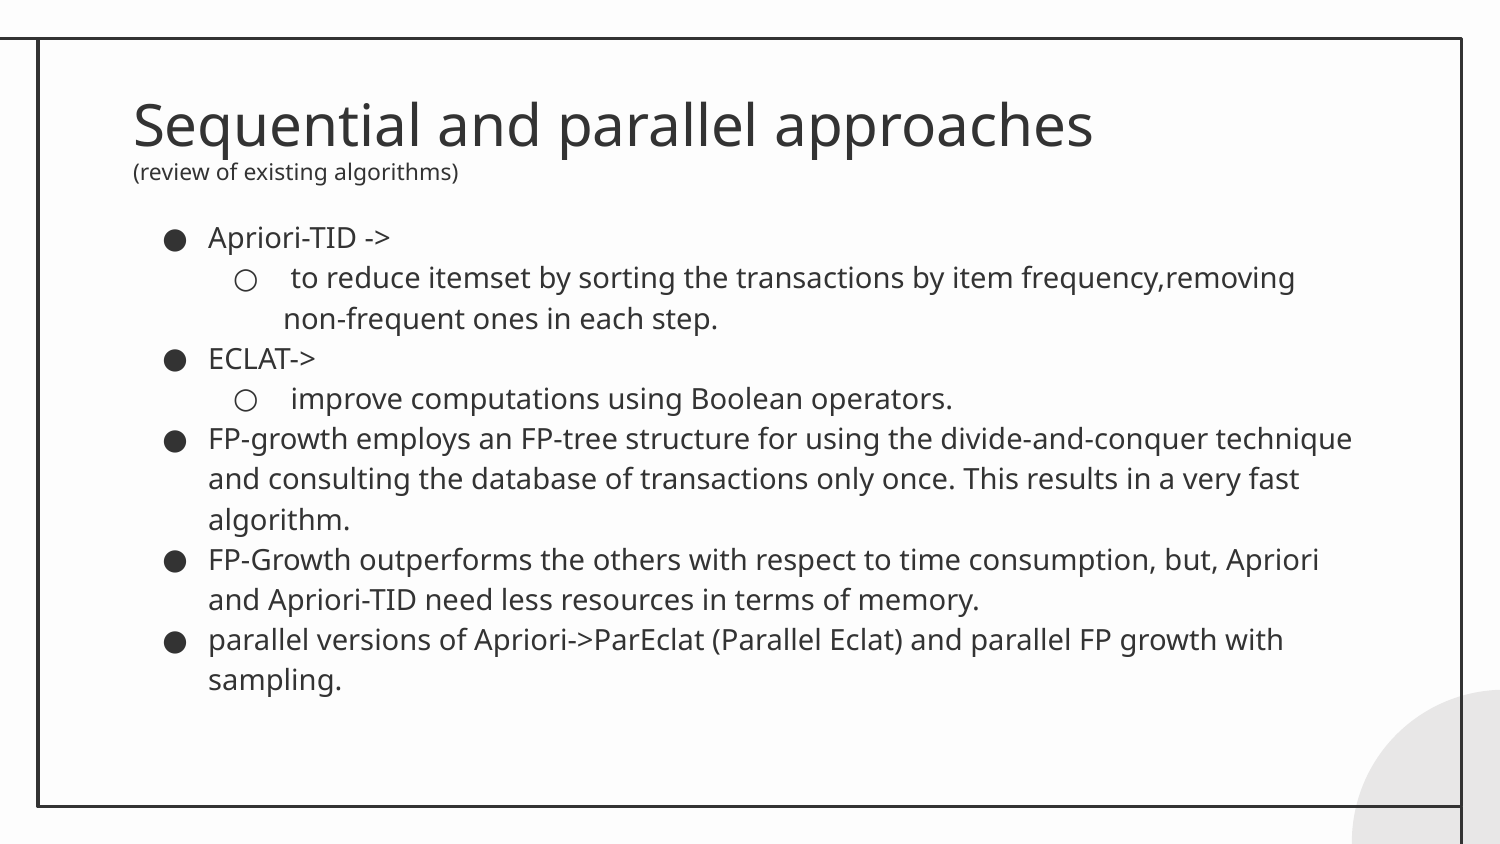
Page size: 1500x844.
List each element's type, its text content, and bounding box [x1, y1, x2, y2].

list Apriori-TID -> to reduce itemset by sorting the transactions by item frequency,removing non-frequent ones in each step. ECLAT-> improve computations using Boolean operators. FP-growth employs an FP-tree structure for using the divide-and-conquer technique and consulting the database of transactions only once. This results in a very fast algorithm. FP-Growth outperforms the others with respect to time consumption, but, Apriori and Apriori-TID need less resources in terms of memory. parallel versions of Apriori->ParEclat (Parallel Eclat) and parallel FP growth with sampling. [118, 199, 1382, 730]
title Sequential and parallel approaches (review of existing algorithms) [118, 72, 1382, 167]
